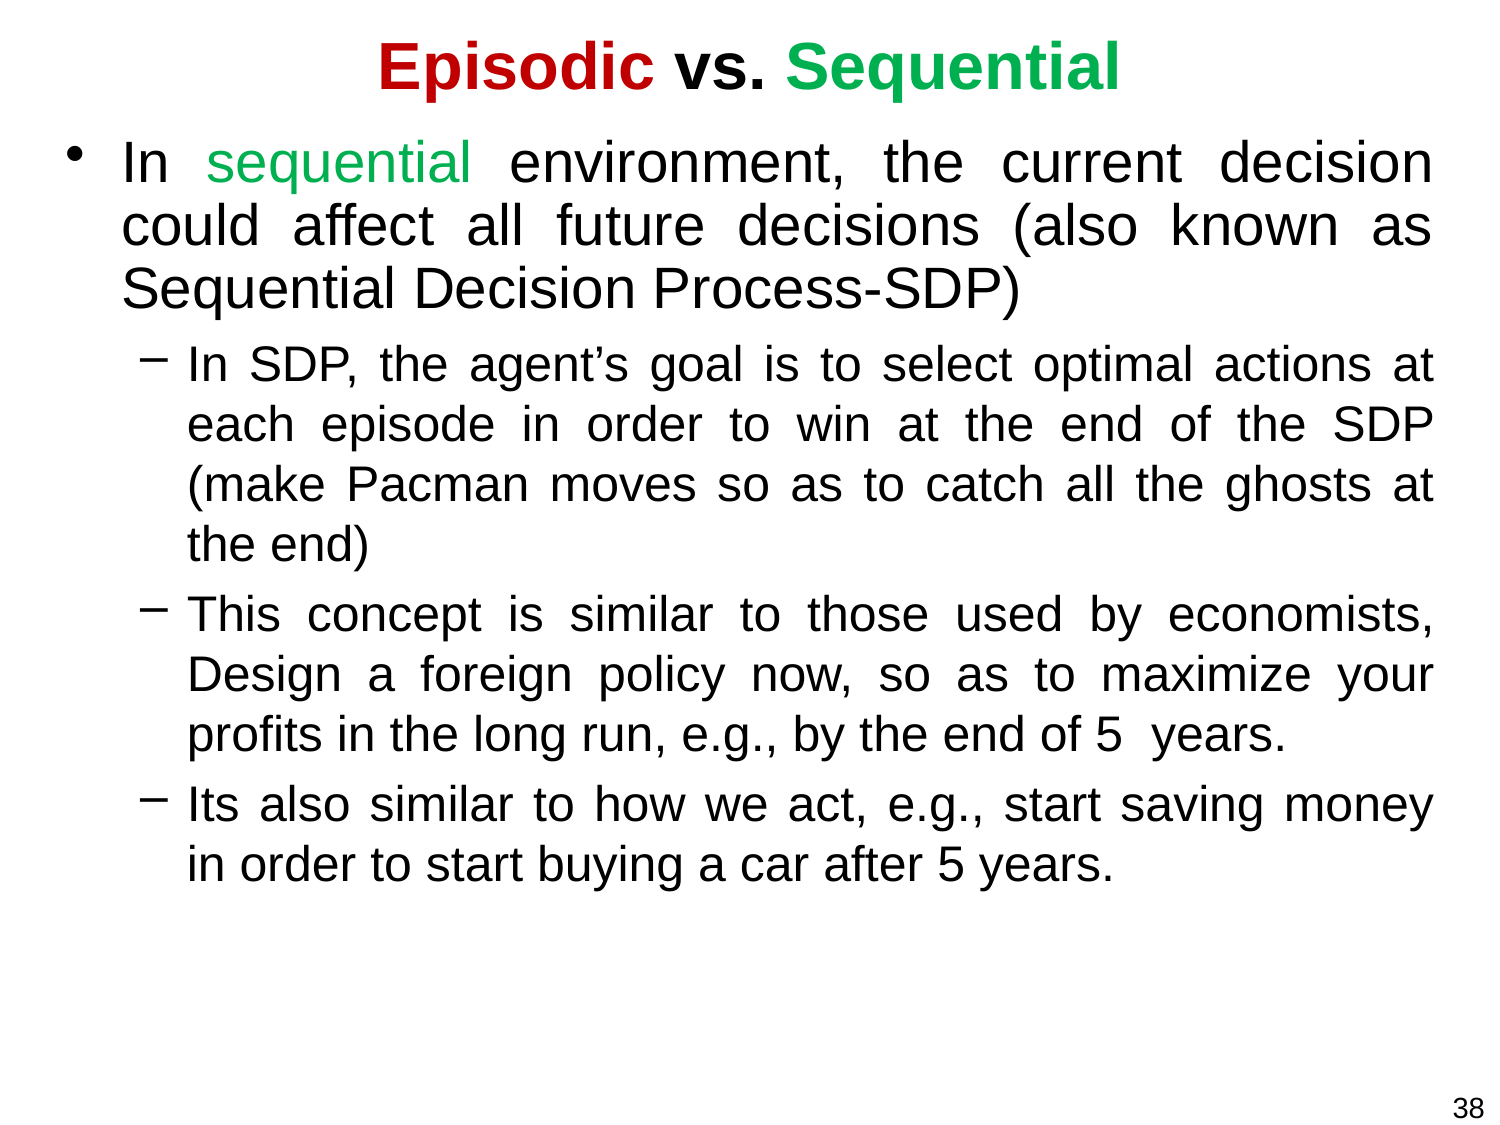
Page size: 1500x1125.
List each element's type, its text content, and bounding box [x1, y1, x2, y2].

slide_number 38 [1412, 1046, 1500, 1125]
title Episodic vs. Sequential [37, 0, 1463, 126]
list In sequential environment, the current decision could affect all future decisions (also known as Sequential Decision Process-SDP) In SDP, the agent’s goal is to select optimal actions at each episode in order to win at the end of the SDP (make Pacman moves so as to catch all the ghosts at the end) This concept is similar to those used by economists, Design a foreign policy now, so as to maximize your profits in the long run, e.g., by the end of 5 years. Its also similar to how we act, e.g., start saving money in order to start buying a car after 5 years. [49, 124, 1451, 1125]
